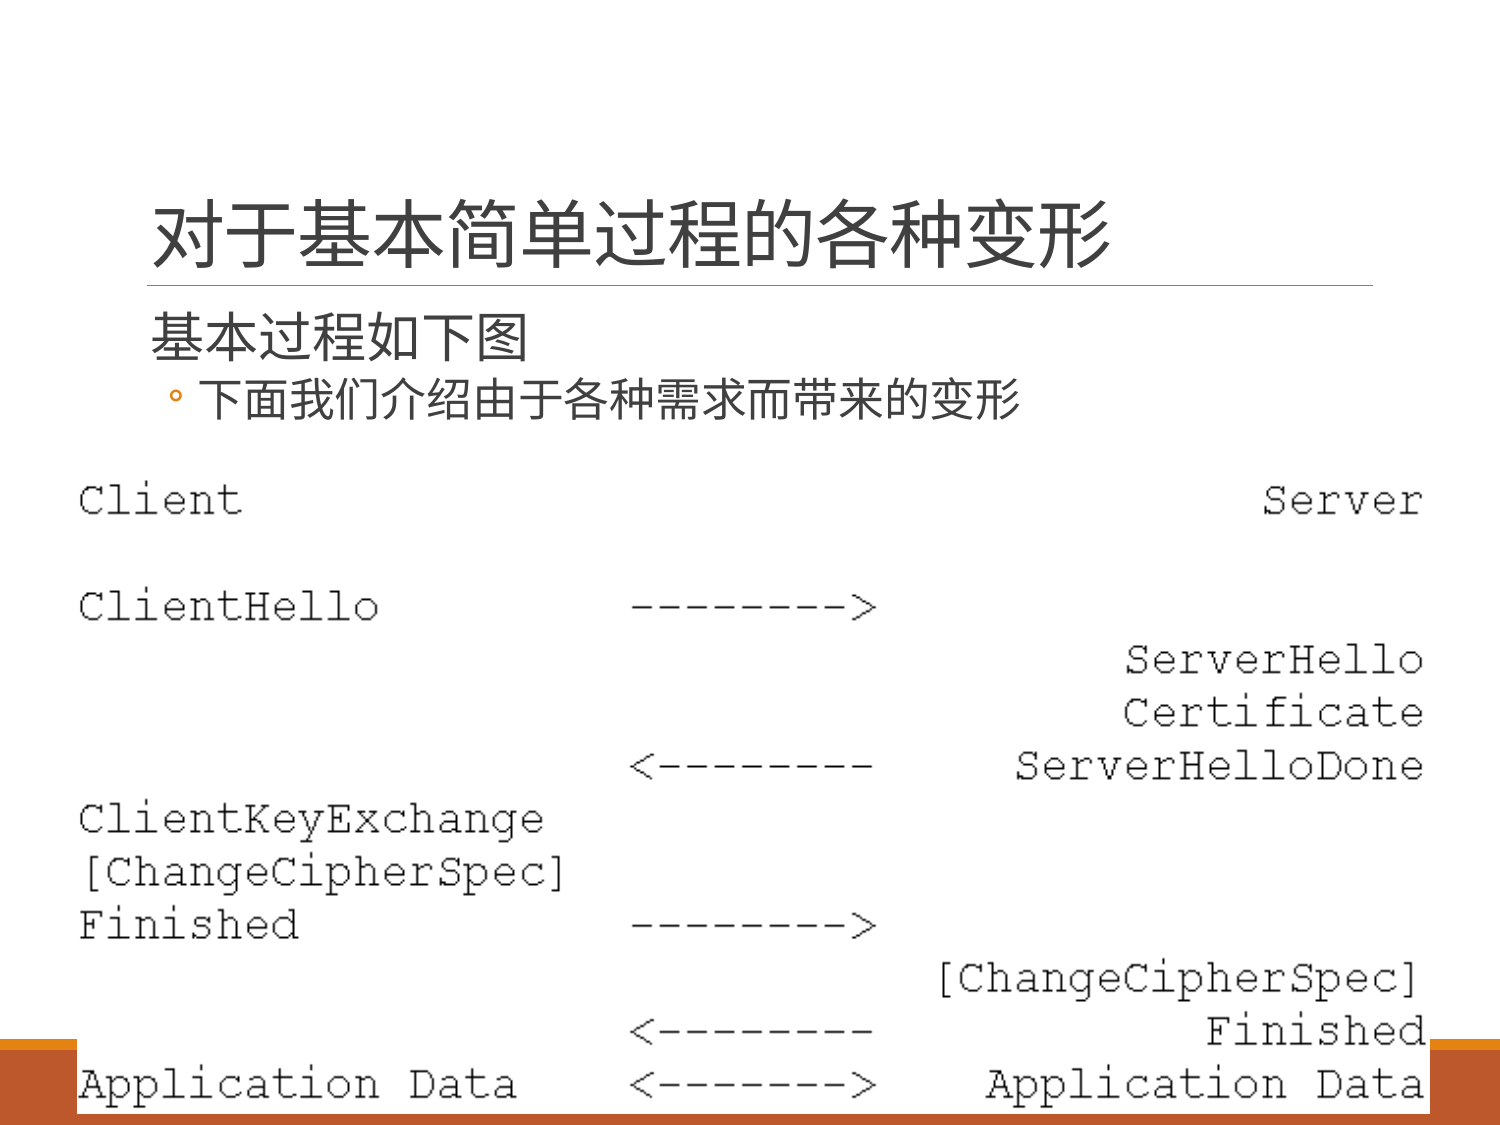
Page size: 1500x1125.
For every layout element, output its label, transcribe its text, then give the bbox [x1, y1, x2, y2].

title 对于基本简单过程的各种变形 [135, 47, 1373, 285]
picture [77, 479, 1431, 1115]
list 基本过程如下图 下面我们介绍由于各种需求而带来的变形 [135, 302, 1373, 476]
